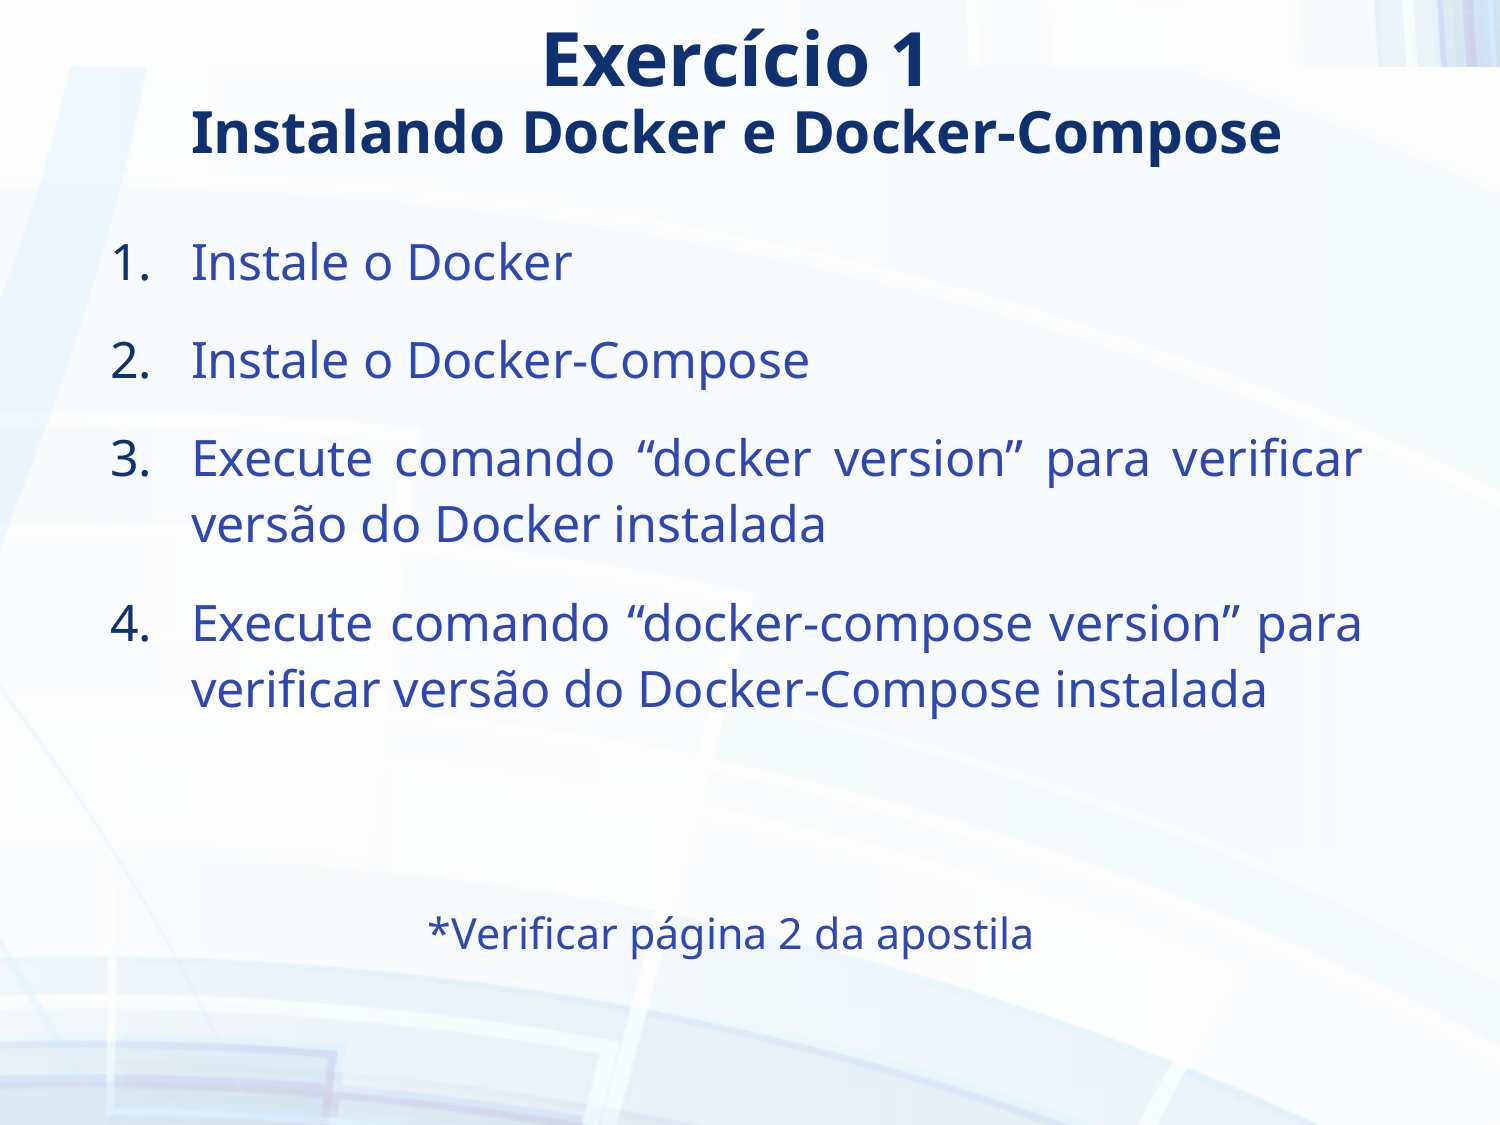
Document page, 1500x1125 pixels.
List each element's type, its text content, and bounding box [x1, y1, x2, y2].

picture [0, 0, 1500, 1125]
list Instale o Docker Instale o Docker-Compose Execute comando “docker version” para verificar versão do Docker instalada Execute comando “docker-compose version” para verificar versão do Docker-Compose instalada *Verificar página 2 da apostila [95, 216, 1379, 1022]
title Exercício 1 Instalando Docker e Docker-Compose [95, 85, 1379, 174]
